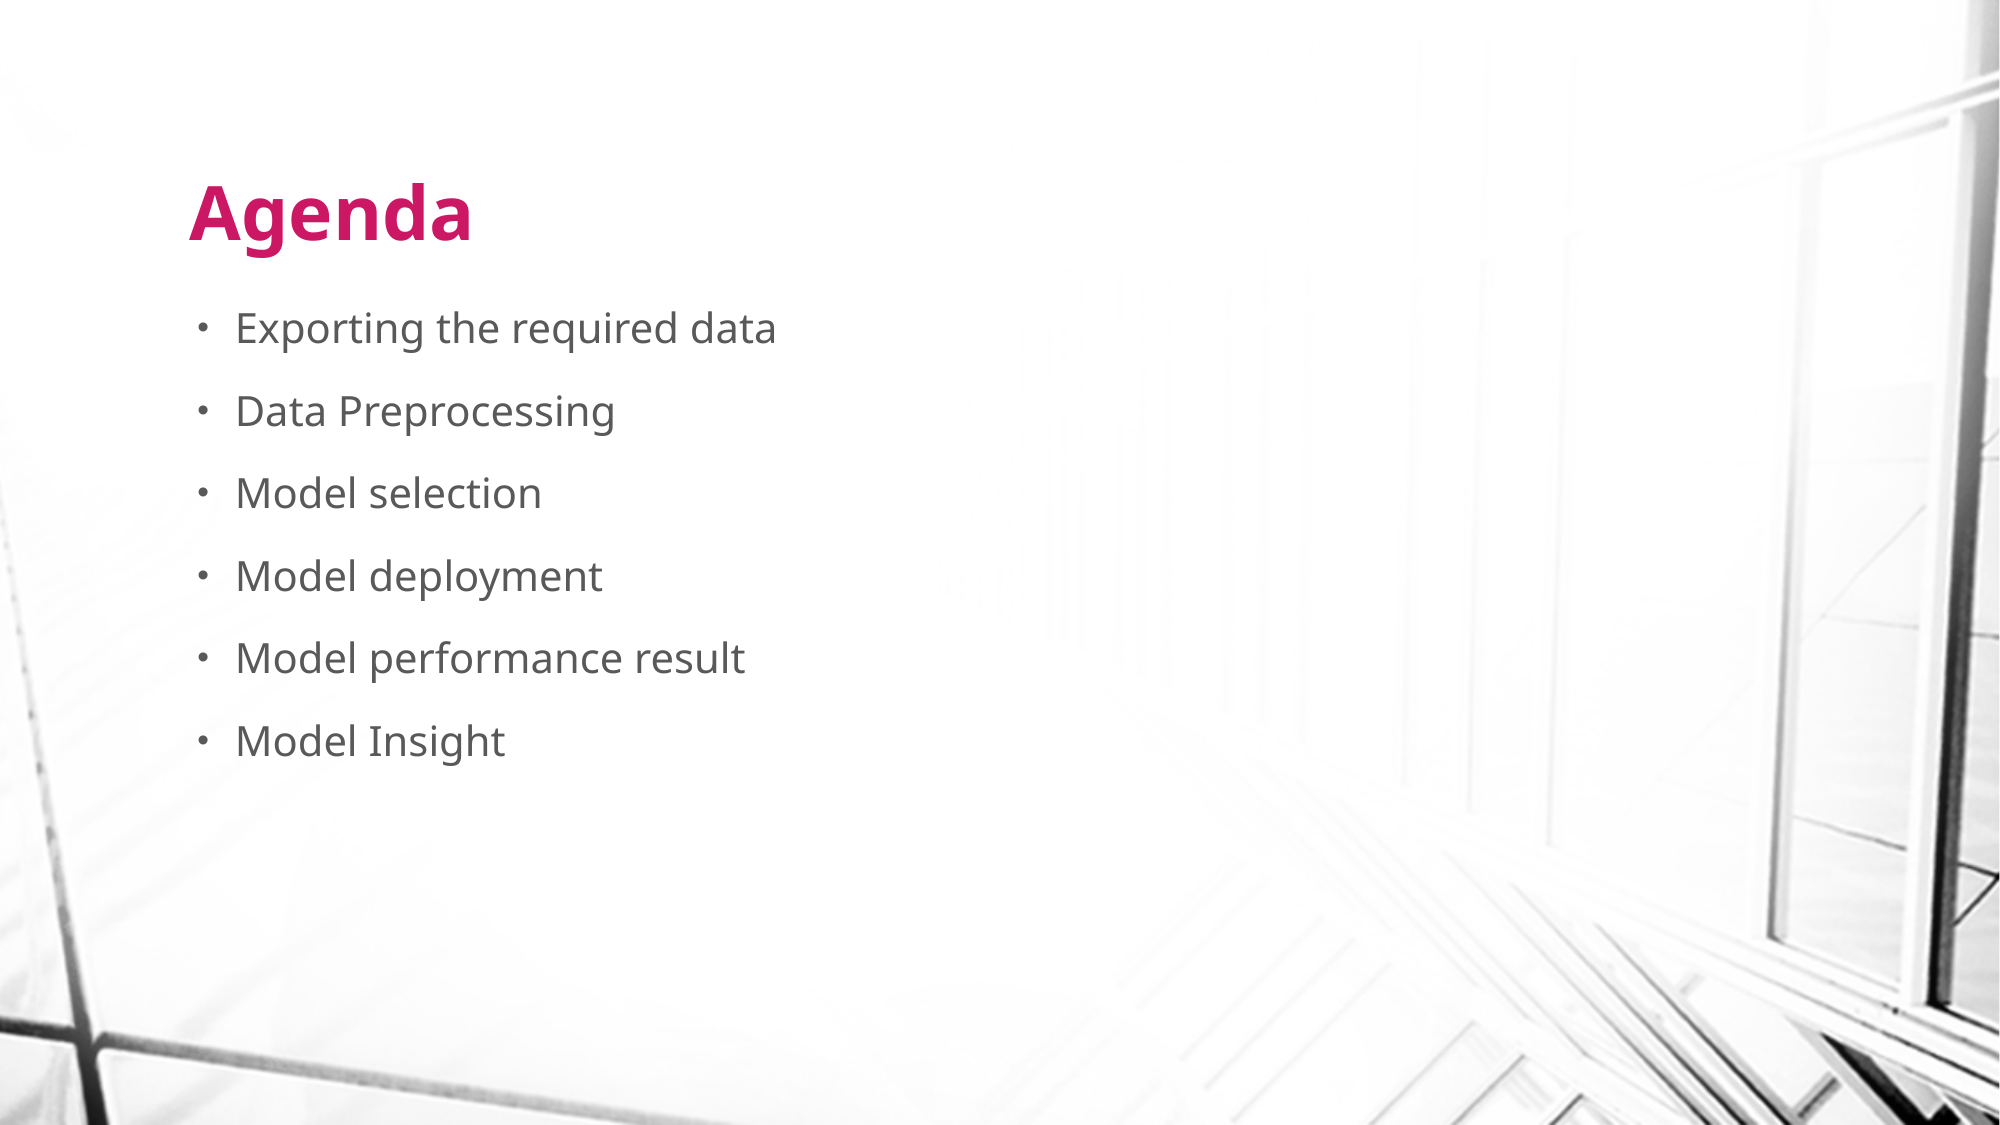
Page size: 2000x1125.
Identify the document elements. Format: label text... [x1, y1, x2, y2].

title Agenda [174, 87, 1600, 263]
picture [0, 0, 2000, 1125]
list Exporting the required data Data Preprocessing Model selection Model deployment Model performance result Model Insight [174, 299, 1600, 988]
